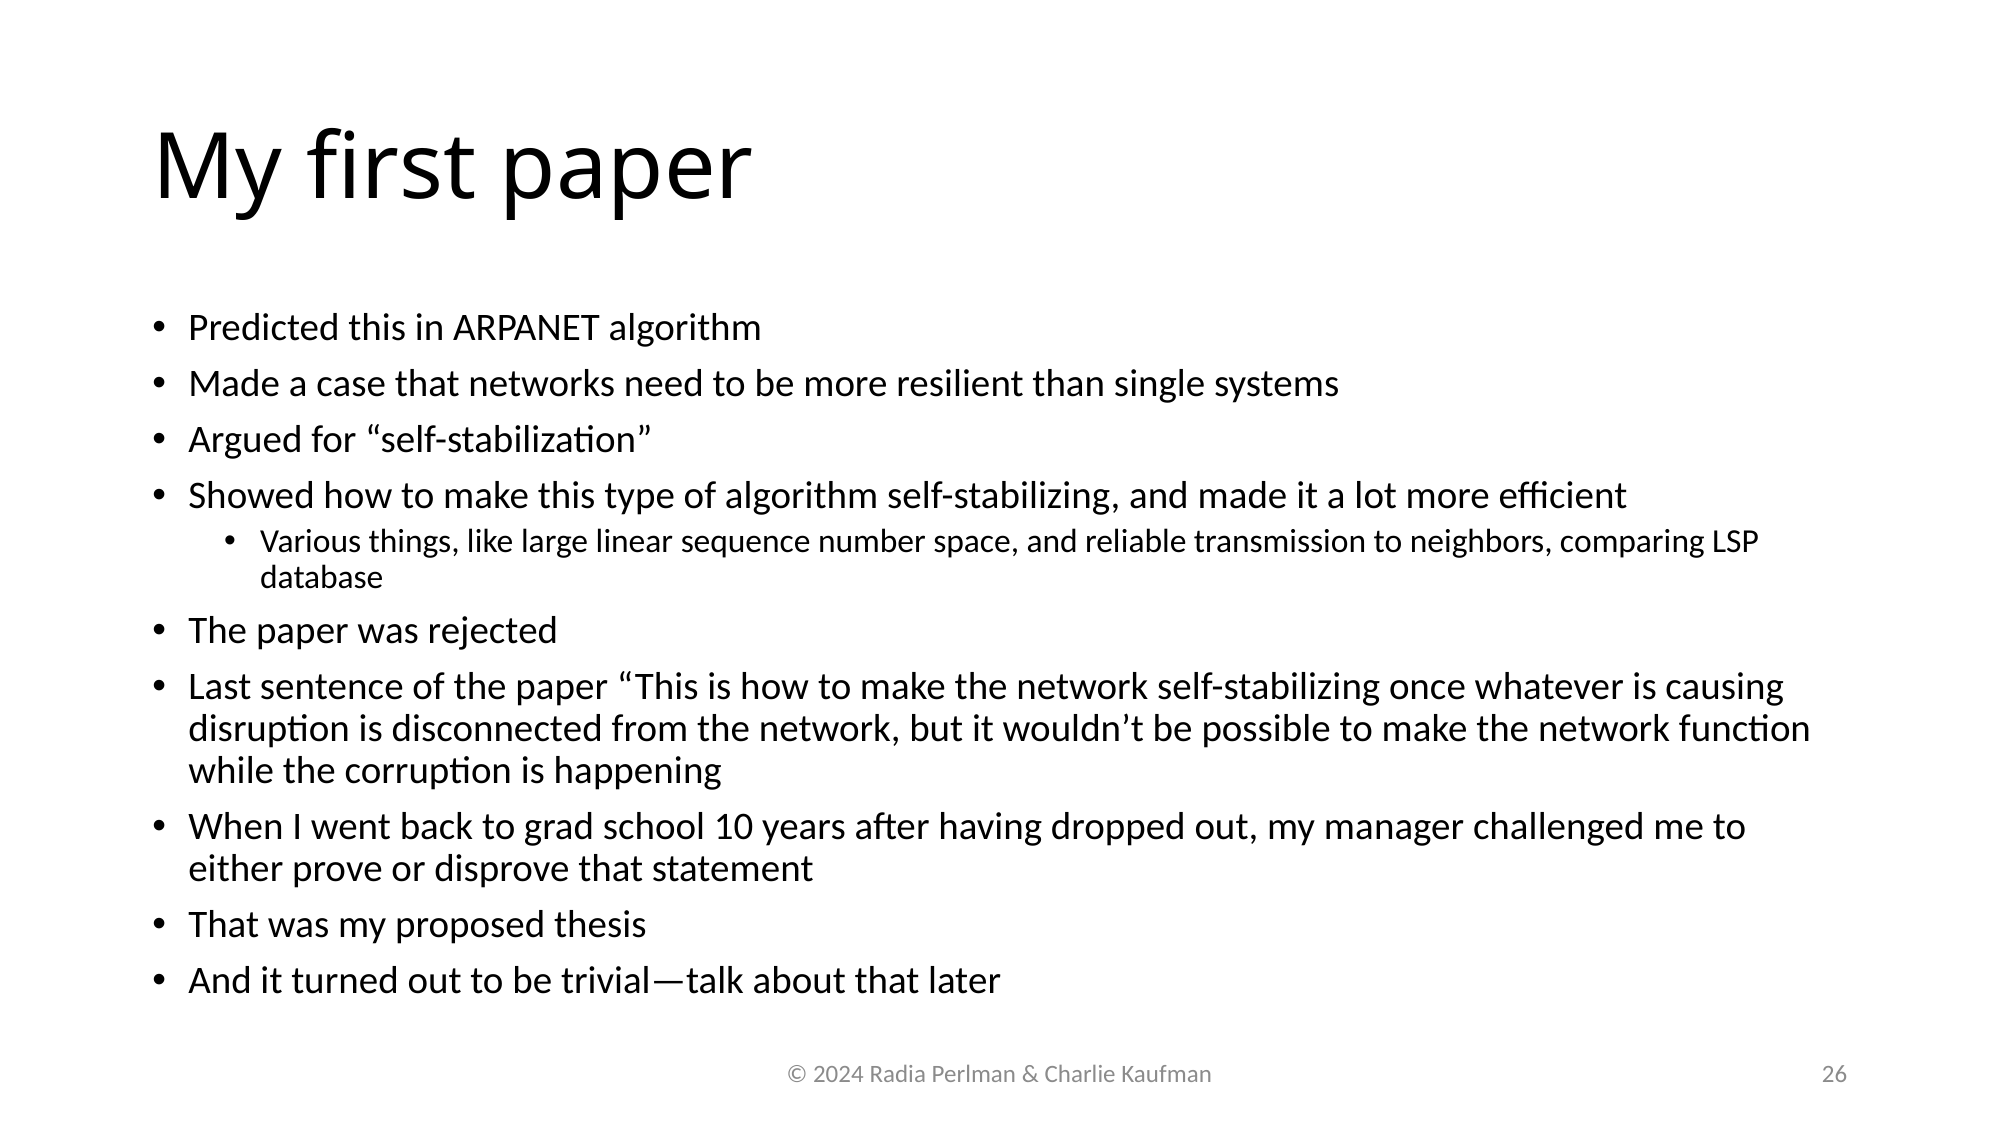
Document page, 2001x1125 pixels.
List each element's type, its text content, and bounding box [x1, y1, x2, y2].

footer © 2024 Radia Perlman & Charlie Kaufman [662, 1042, 1338, 1103]
list Predicted this in ARPANET algorithm Made a case that networks need to be more resilient than single systems Argued for “self-stabilization” Showed how to make this type of algorithm self-stabilizing, and made it a lot more efficient Various things, like large linear sequence number space, and reliable transmission to neighbors, comparing LSP database The paper was rejected Last sentence of the paper “This is how to make the network self-stabilizing once whatever is causing disruption is disconnected from the network, but it wouldn’t be possible to make the network function while the corruption is happening When I went back to grad school 10 years after having dropped out, my manager challenged me to either prove or disprove that statement That was my proposed thesis And it turned out to be trivial—talk about that later [137, 299, 1863, 1014]
slide_number 26 [1412, 1042, 1863, 1103]
title My first paper [137, 59, 1863, 278]
